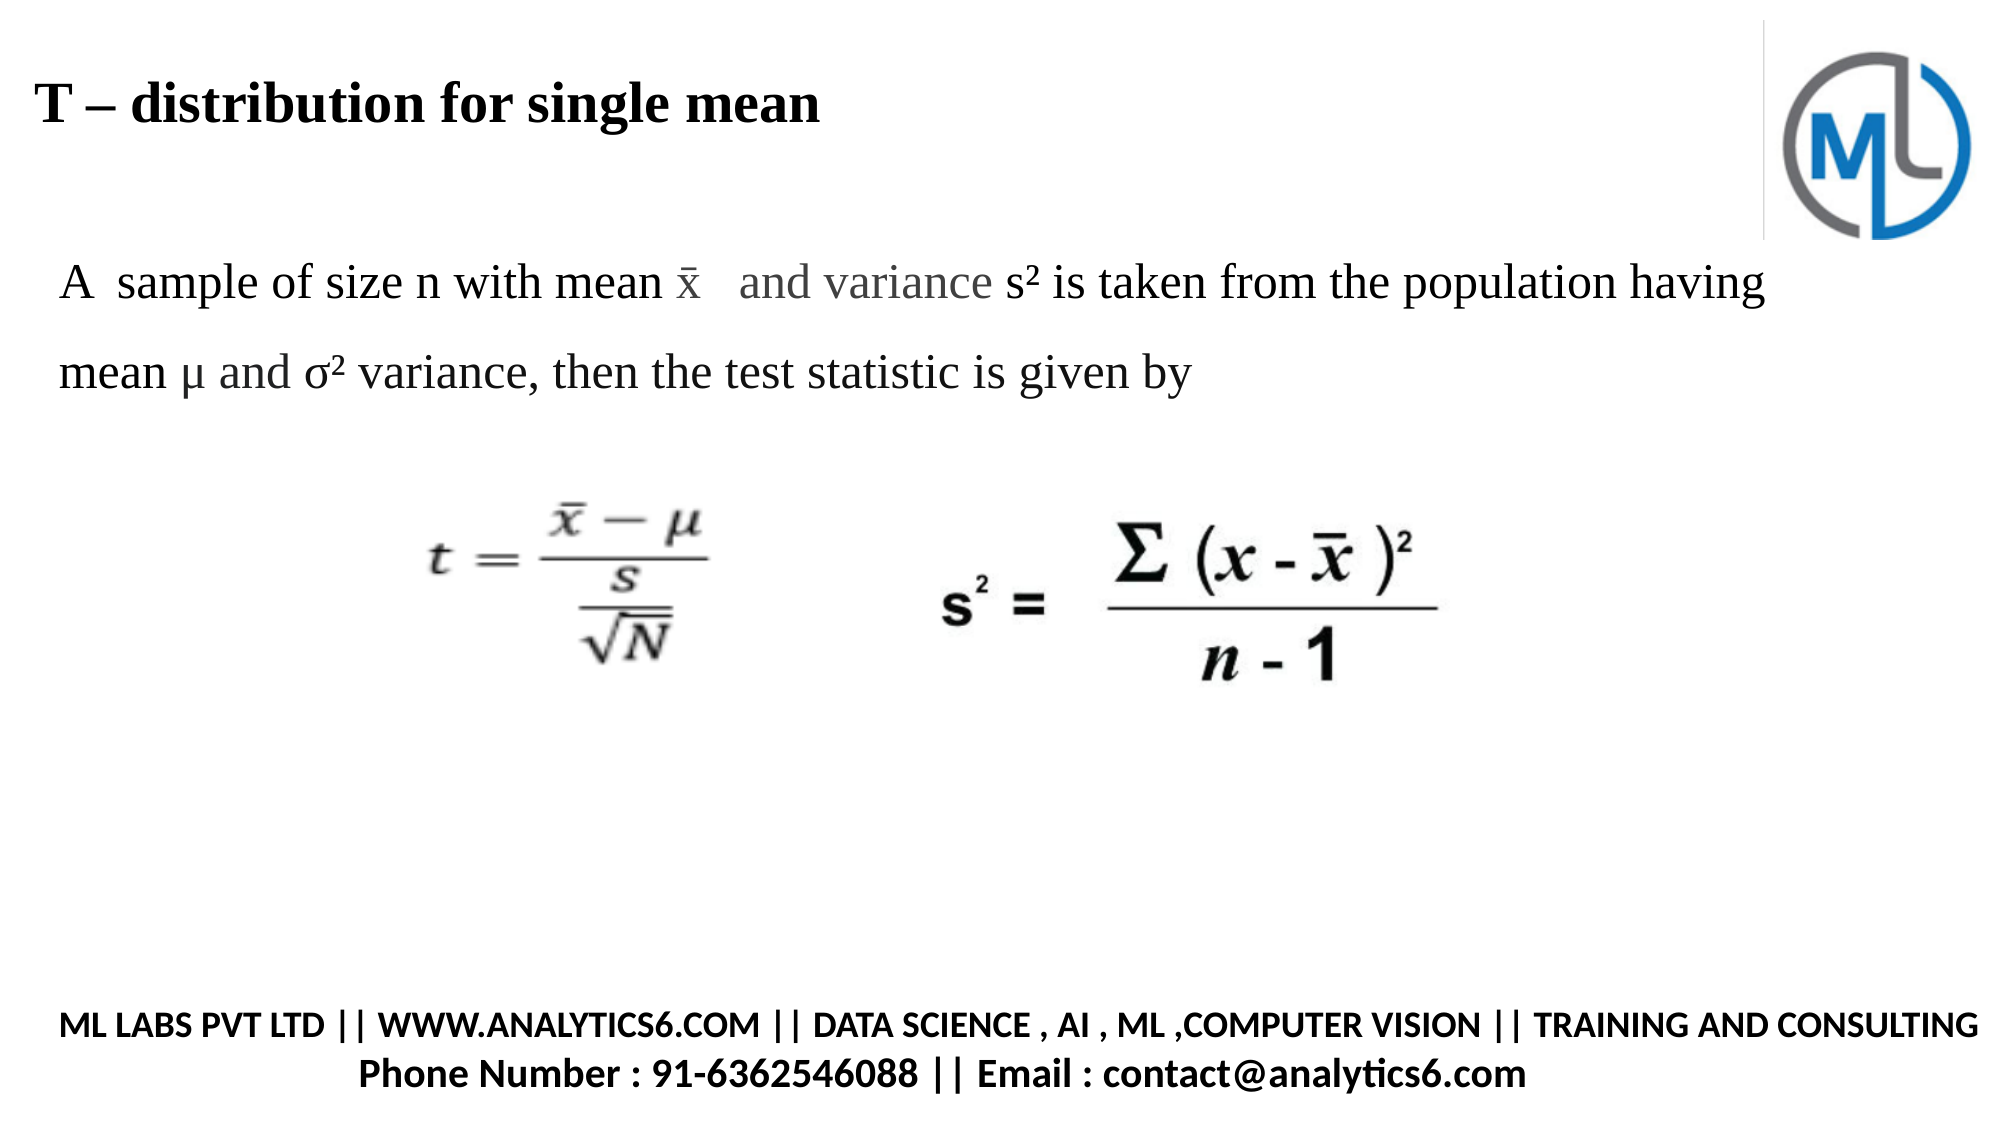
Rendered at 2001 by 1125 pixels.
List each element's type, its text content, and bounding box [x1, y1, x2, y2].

picture [336, 483, 866, 701]
text_box ML LABS PVT LTD || WWW.ANALYTICS6.COM || DATA SCIENCE , AI , ML ,COMPUTER VISION || TRAINING AND CONSULTING Phone Number : 91-6362546088 || Email : contact@analytics6.com [43, 993, 2000, 1103]
list A sample of size n with mean x̄ and variance s² is taken from the population having mean μ and σ² variance, then the test statistic is given by [43, 210, 1799, 973]
picture [1761, 20, 1981, 240]
picture [940, 478, 1450, 701]
title T – distribution for single mean [19, 20, 1761, 188]
